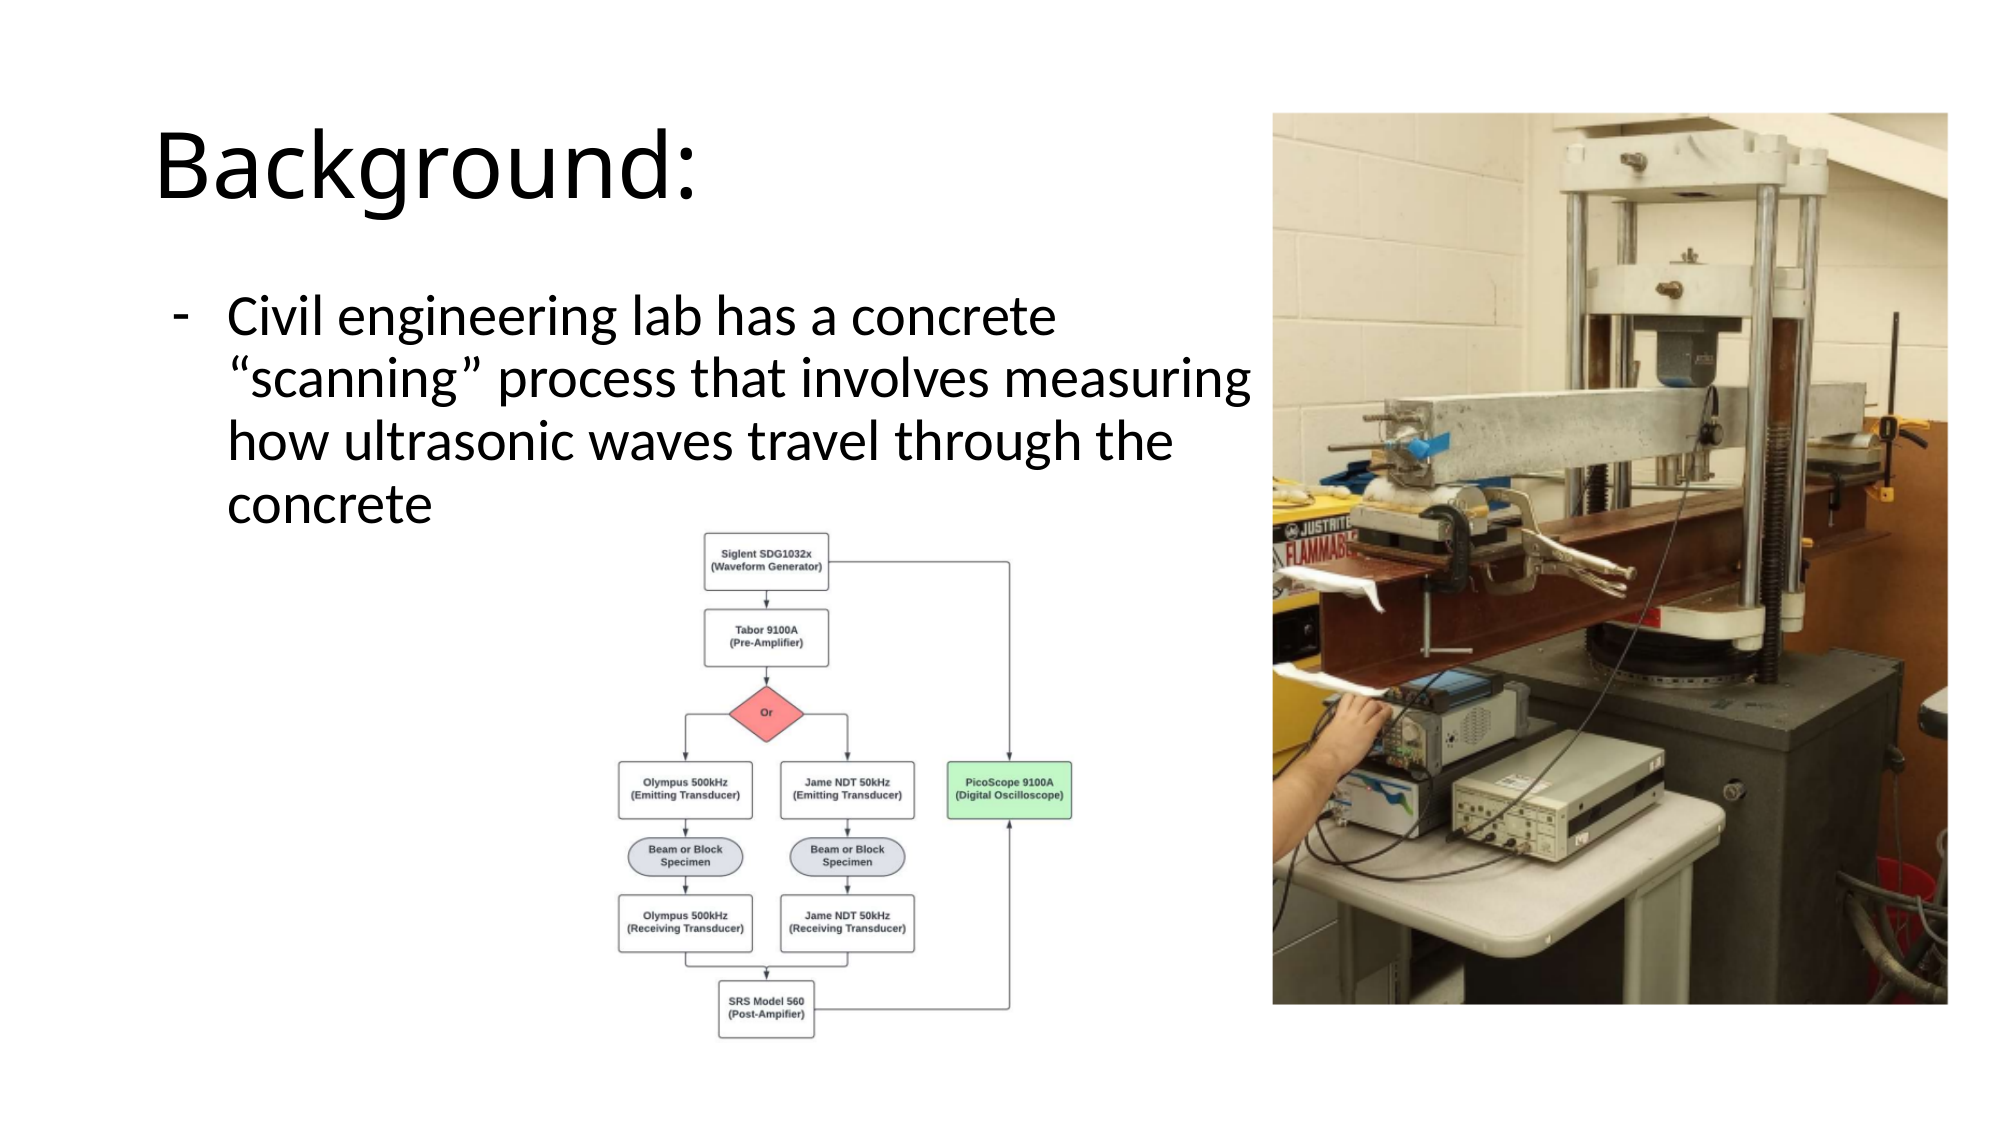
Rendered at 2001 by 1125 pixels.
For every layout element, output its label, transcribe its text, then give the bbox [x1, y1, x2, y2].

title Background: [137, 59, 1863, 277]
picture [1272, 79, 1957, 1014]
picture [602, 519, 1112, 1061]
list Civil engineering lab has a concrete “scanning” process that involves measuring how ultrasonic waves travel through the concrete [137, 277, 1272, 1014]
